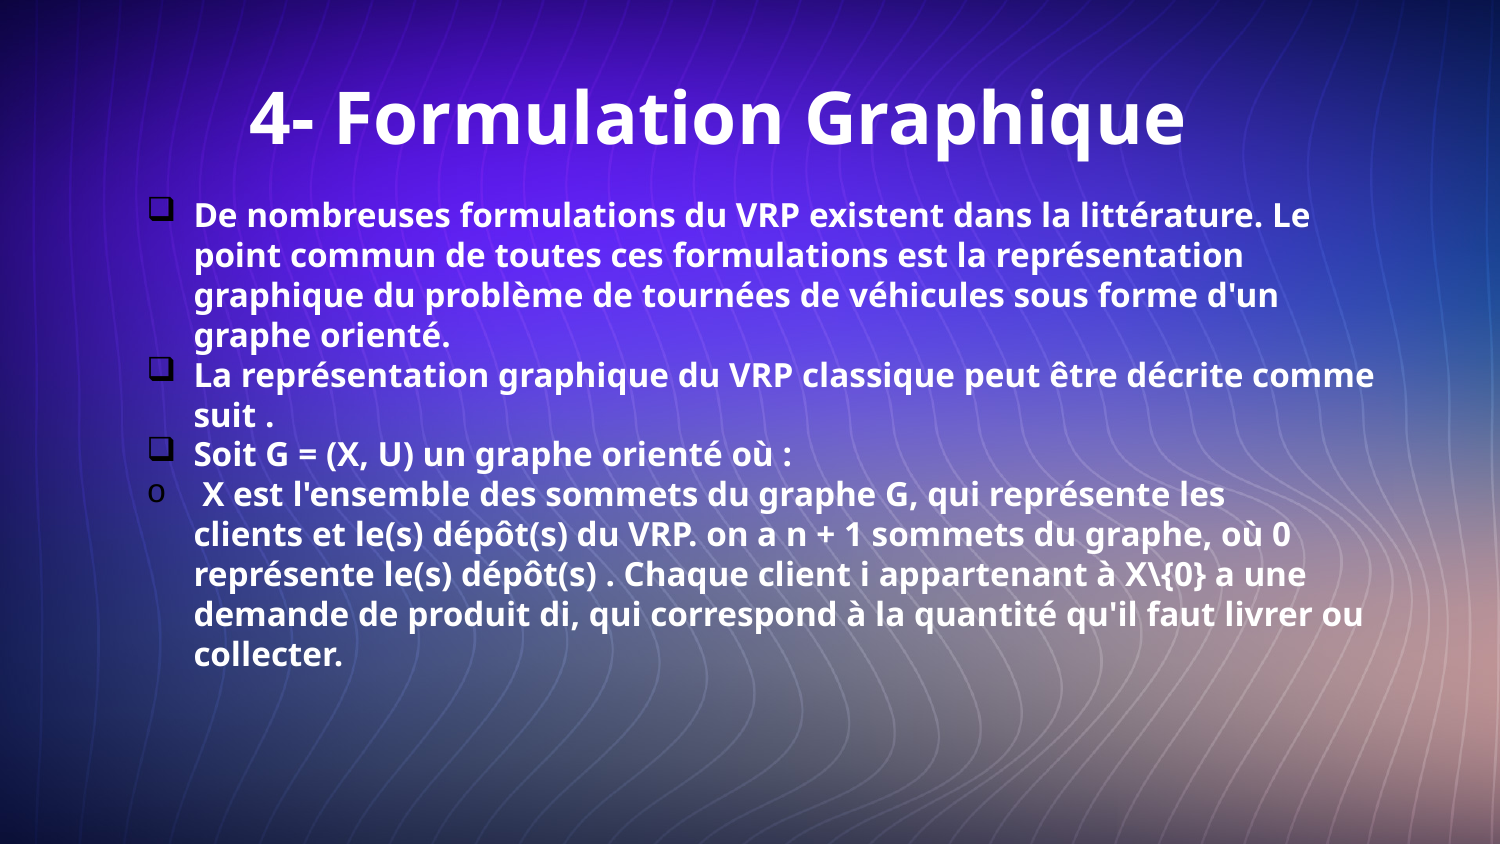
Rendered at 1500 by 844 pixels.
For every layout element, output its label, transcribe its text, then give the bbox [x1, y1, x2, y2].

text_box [131, 186, 1247, 477]
picture [0, 0, 1500, 844]
title 4- Formulation Graphique [118, 57, 1319, 151]
text_box De nombreuses formulations du VRP existent dans la littérature. Le point commun de toutes ces formulations est la représentation graphique du problème de tournées de véhicules sous forme d'un graphe orienté. La représentation graphique du VRP classique peut être décrite comme suit . Soit G = (X, U) un graphe orienté où : X est l'ensemble des sommets du graphe G, qui représente les clients et le(s) dépôt(s) du VRP. on a n + 1 sommets du graphe, où 0 représente le(s) dépôt(s) . Chaque client i appartenant à X\{0} a une demande de produit di, qui correspond à la quantité qu'il faut livrer ou collecter. [131, 186, 1401, 733]
